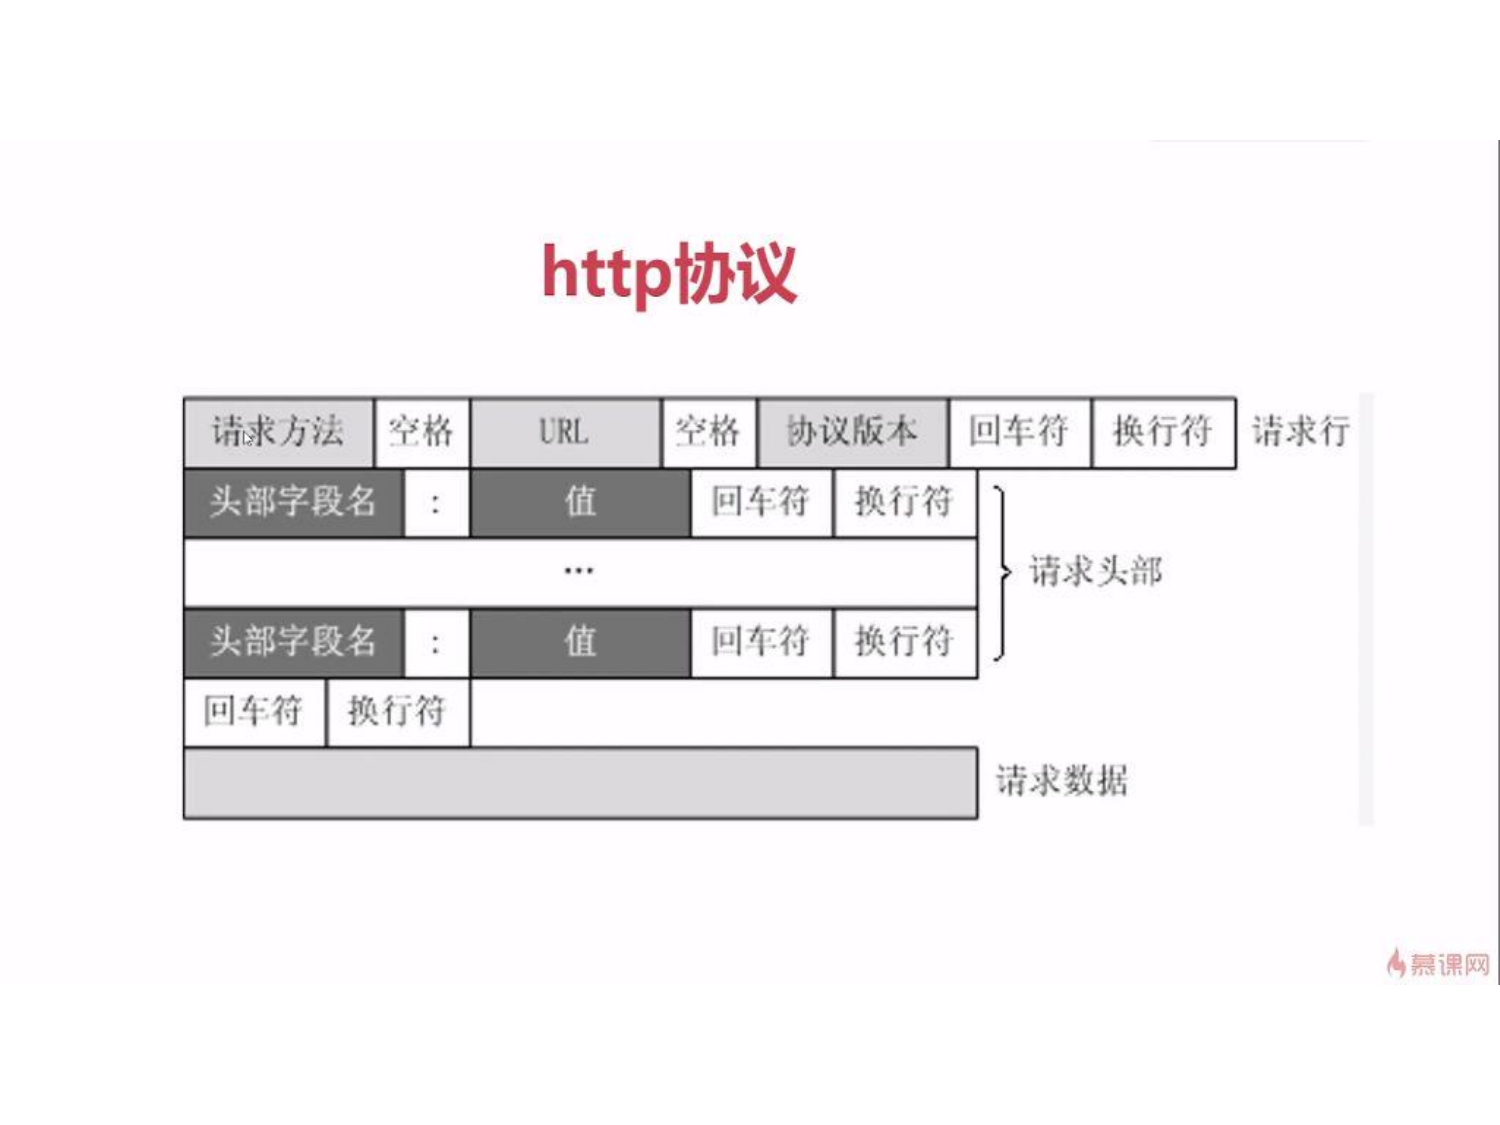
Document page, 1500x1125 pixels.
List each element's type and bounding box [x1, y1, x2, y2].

picture [0, 140, 1500, 985]
